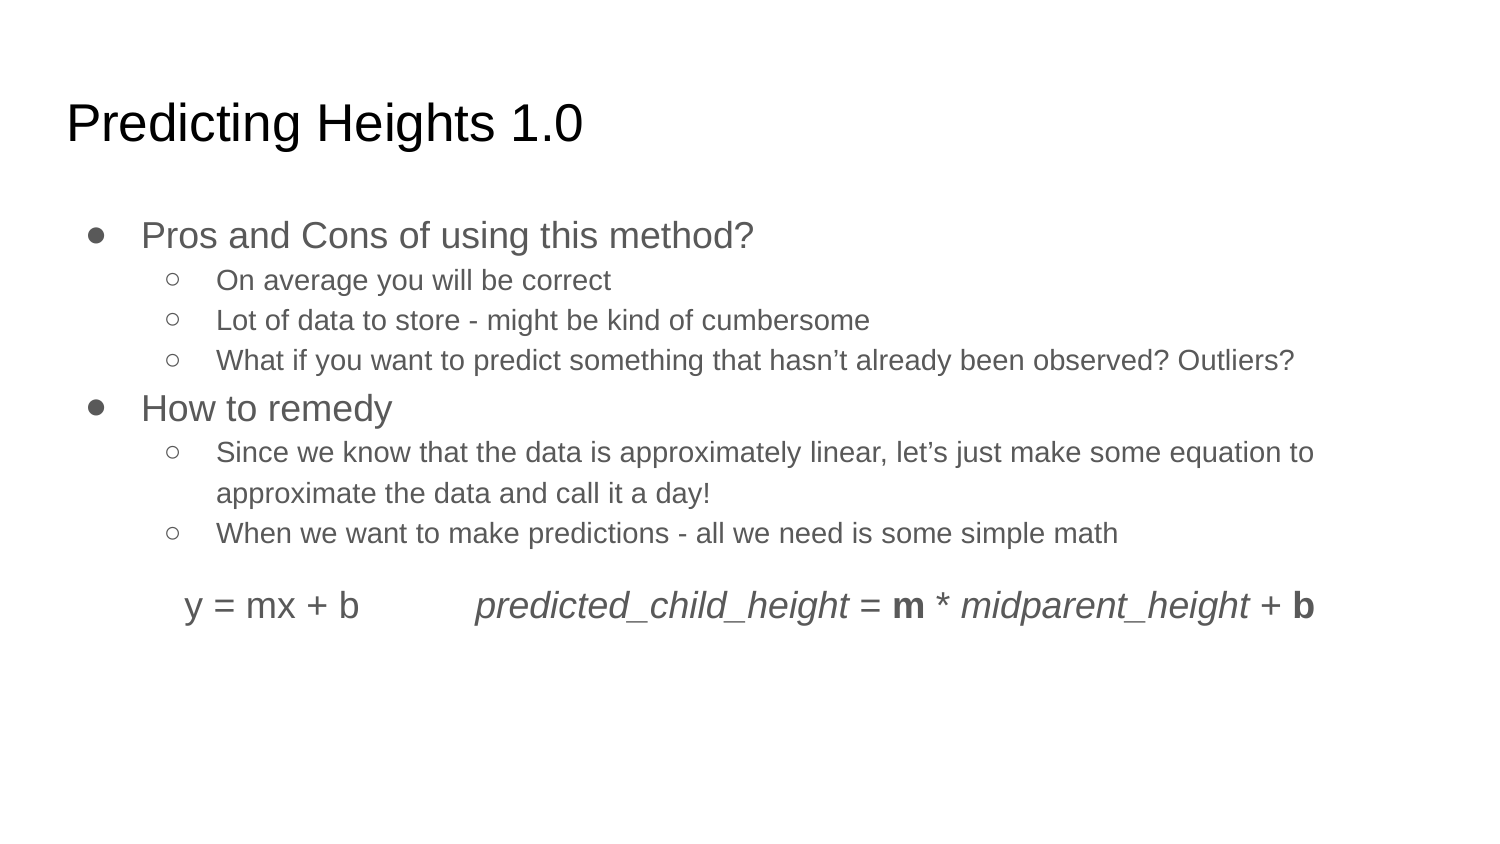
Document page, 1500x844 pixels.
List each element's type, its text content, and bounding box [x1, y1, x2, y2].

list Pros and Cons of using this method? On average you will be correct Lot of data to store - might be kind of cumbersome What if you want to predict something that hasn’t already been observed? Outliers? How to remedy Since we know that the data is approximately linear, let’s just make some equation to approximate the data and call it a day! When we want to make predictions - all we need is some simple math y = mx + b predicted_child_height = m * midparent_height + b [51, 189, 1449, 750]
title Predicting Heights 1.0 [51, 72, 1449, 167]
